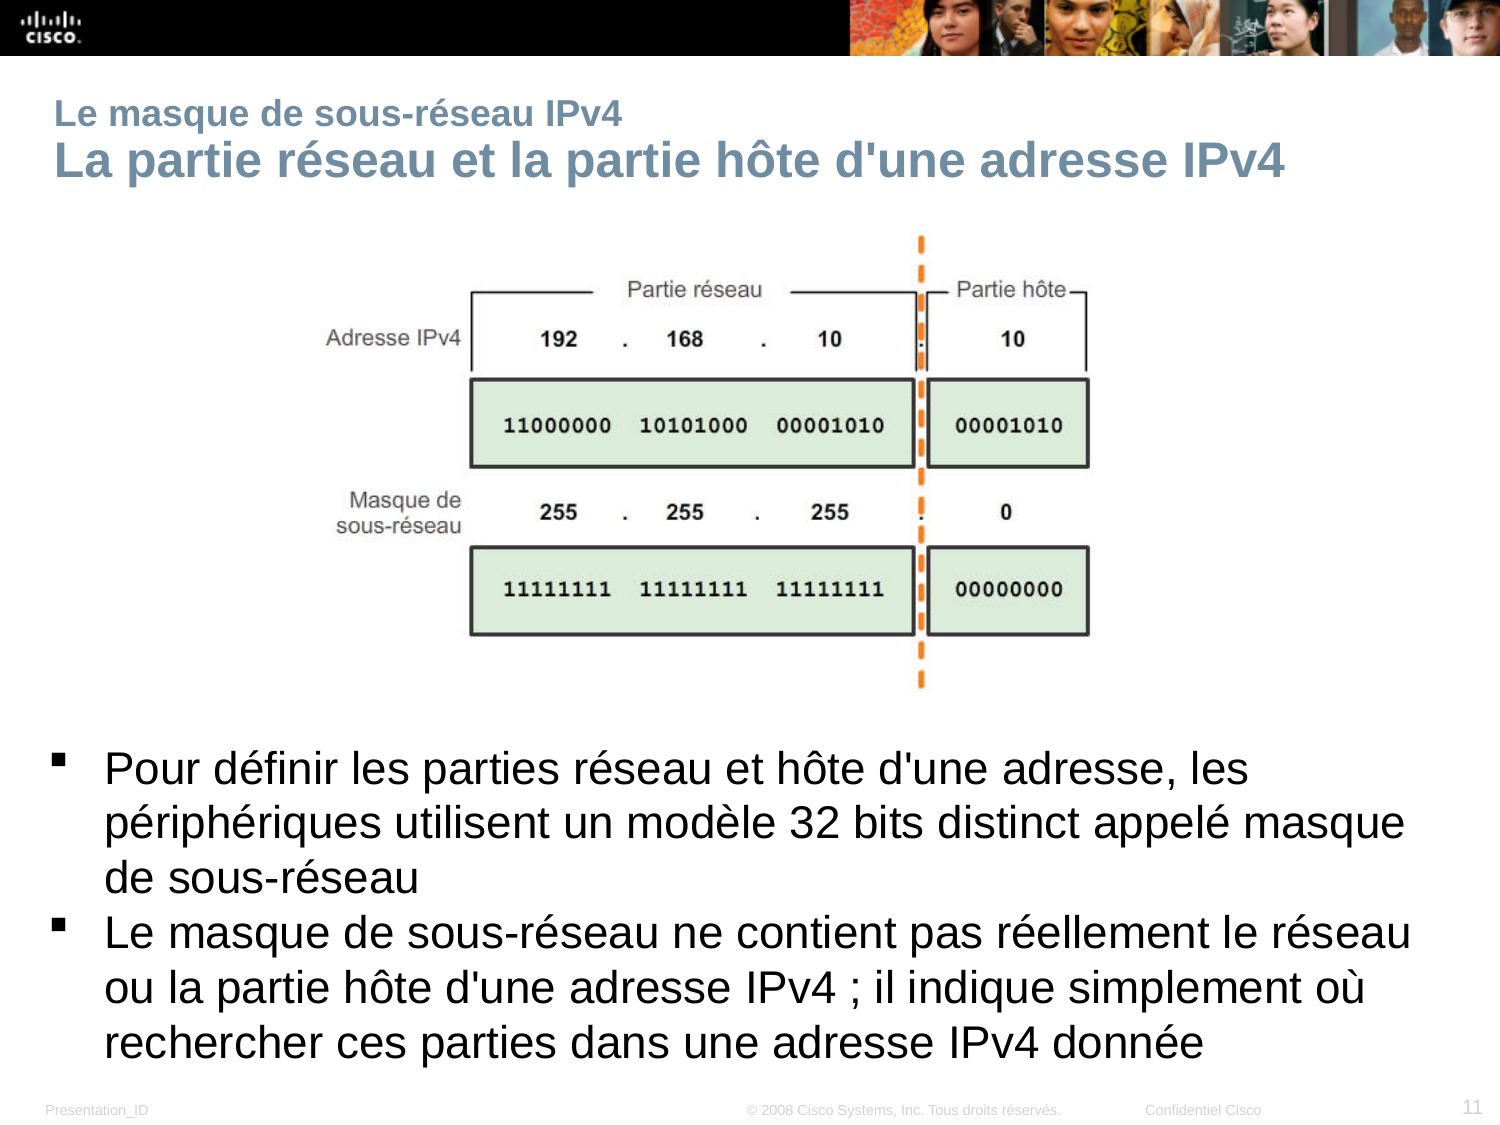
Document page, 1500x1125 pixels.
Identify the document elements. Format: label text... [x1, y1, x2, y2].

picture [309, 210, 1141, 740]
title Le masque de sous-réseau IPv4 La partie réseau et la partie hôte d'une adresse IPv4 [40, 48, 1487, 196]
picture [0, 0, 1500, 56]
text_box Pour définir les parties réseau et hôte d'une adresse, les périphériques utilisent un modèle 32 bits distinct appelé masque de sous-réseau Le masque de sous-réseau ne contient pas réellement le réseau ou la partie hôte d'une adresse IPv4 ; il indique simplement où rechercher ces parties dans une adresse IPv4 donnée [33, 730, 1434, 1076]
